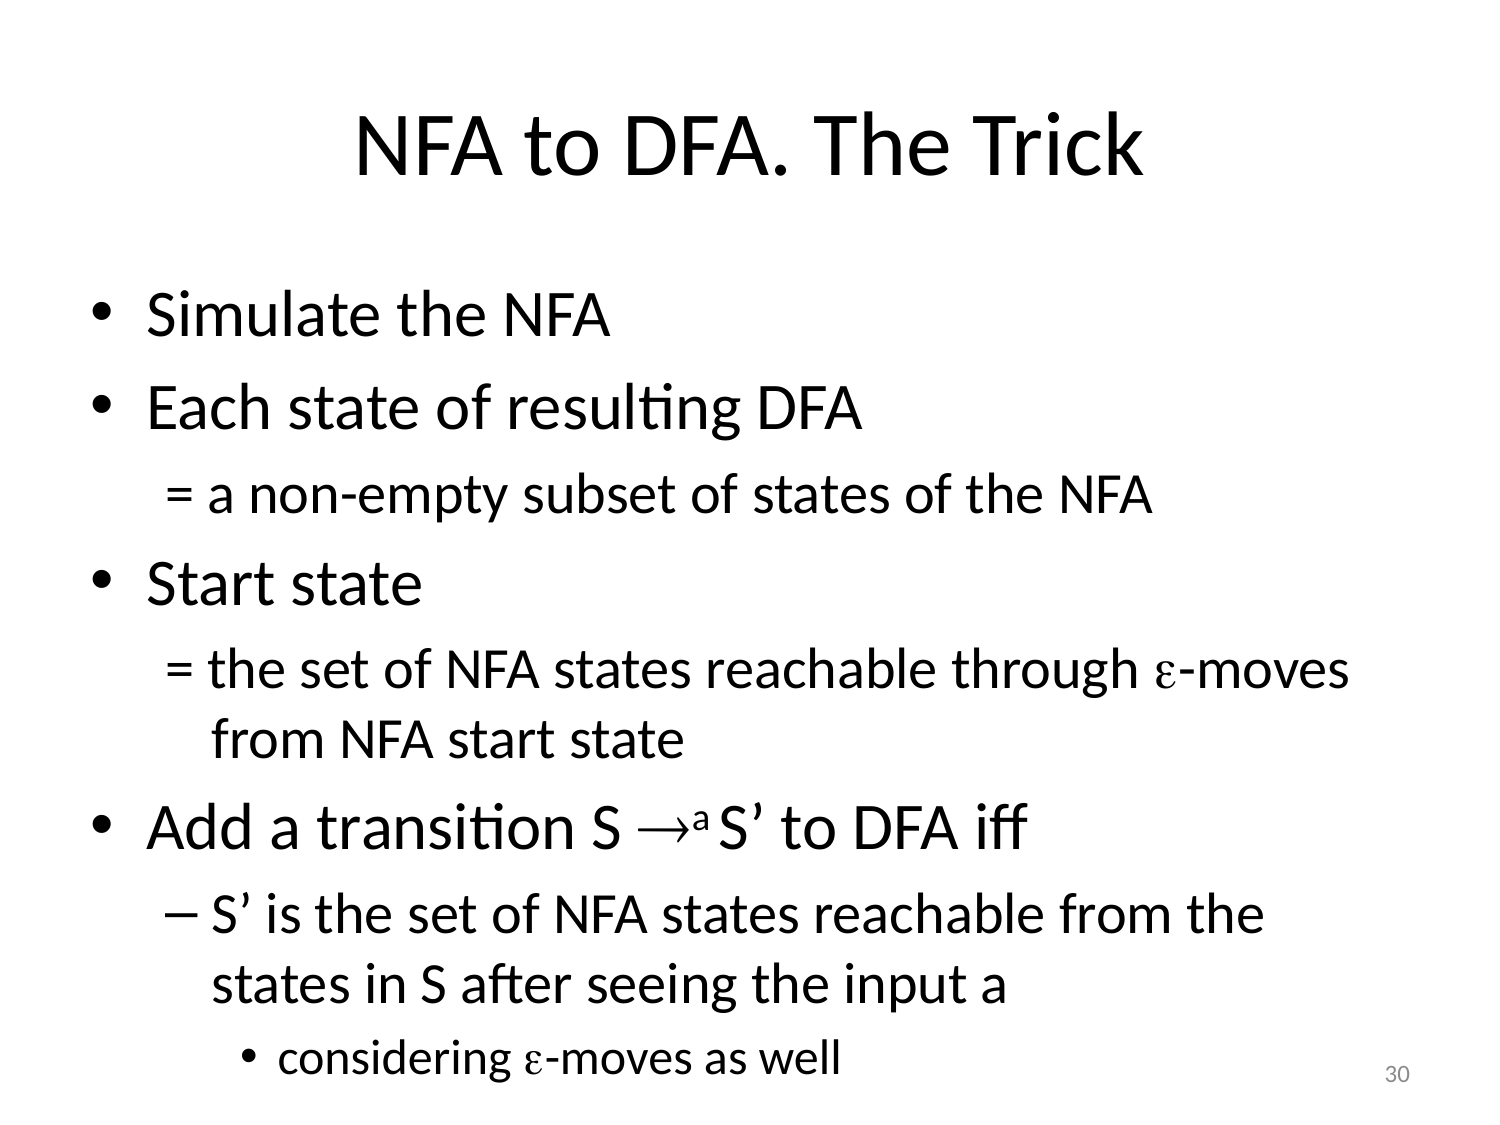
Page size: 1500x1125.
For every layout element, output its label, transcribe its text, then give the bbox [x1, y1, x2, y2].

title NFA to DFA. The Trick [75, 45, 1425, 233]
slide_number 30 [1074, 1042, 1425, 1103]
list Simulate the NFA Each state of resulting DFA = a non-empty subset of states of the NFA Start state = the set of NFA states reachable through -moves from NFA start state Add a transition S a S’ to DFA iff S’ is the set of NFA states reachable from the states in S after seeing the input a considering -moves as well [75, 262, 1425, 1005]
